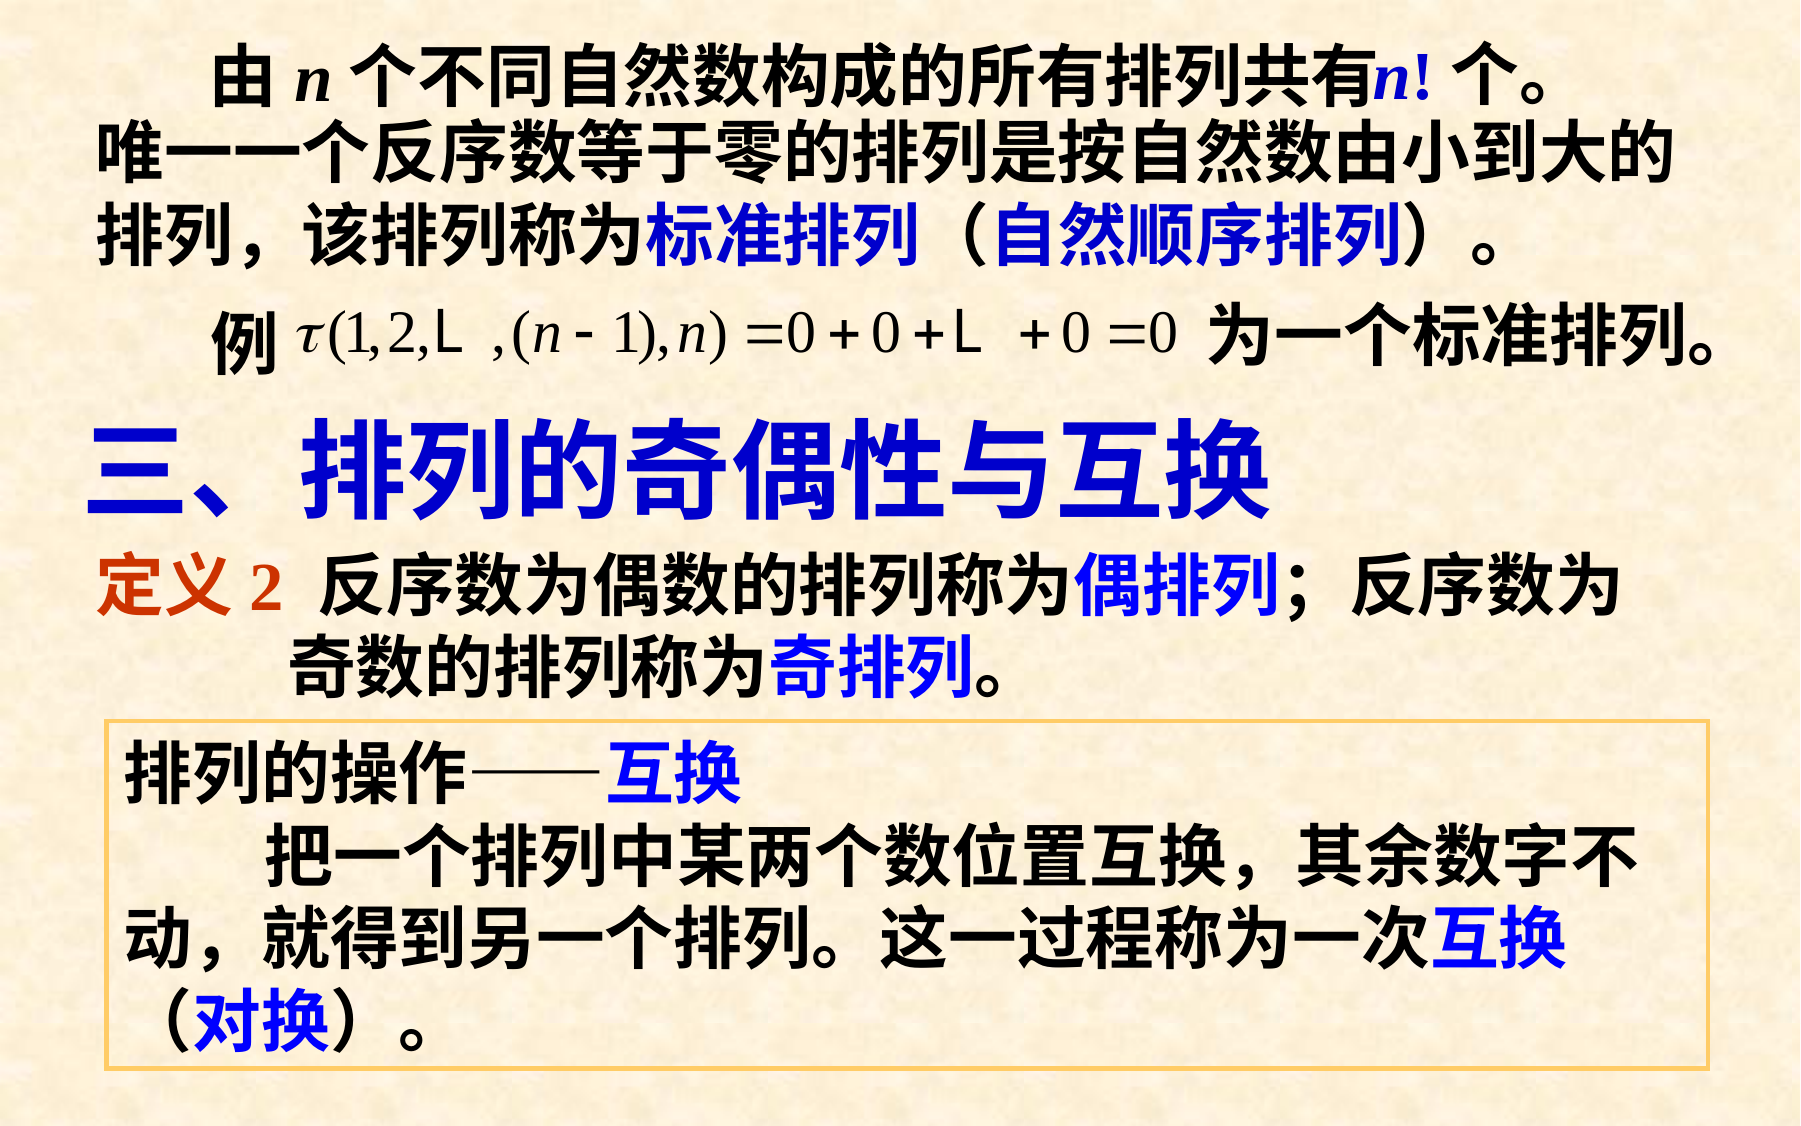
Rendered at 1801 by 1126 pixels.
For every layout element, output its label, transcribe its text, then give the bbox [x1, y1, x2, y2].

text_box n!个。 [1354, 21, 1622, 99]
text_box 例 [192, 291, 313, 373]
text_box 为一个标准排列。 [1188, 283, 1789, 384]
title 三、排列的奇偶性与互换 [63, 373, 1594, 562]
text_box 唯一一个反序数等于零的排列是按自然数由小到大的排列，该排列称为标准排列（自然顺序排列）。 [77, 99, 1751, 283]
text_box 定义2 反序数为偶数的排列称为偶排列；反序数为奇数的排列称为奇排列。 [77, 532, 1668, 716]
text_box 排列的操作——互换 把一个排列中某两个数位置互换，其余数字不动，就得到另一个排列。这一过程称为一次互换（对换）。 [106, 721, 1708, 1069]
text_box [290, 300, 1189, 379]
text_box 由n个不同自然数构成的所有排列共有 [191, 23, 1354, 99]
picture [0, 0, 1801, 1126]
